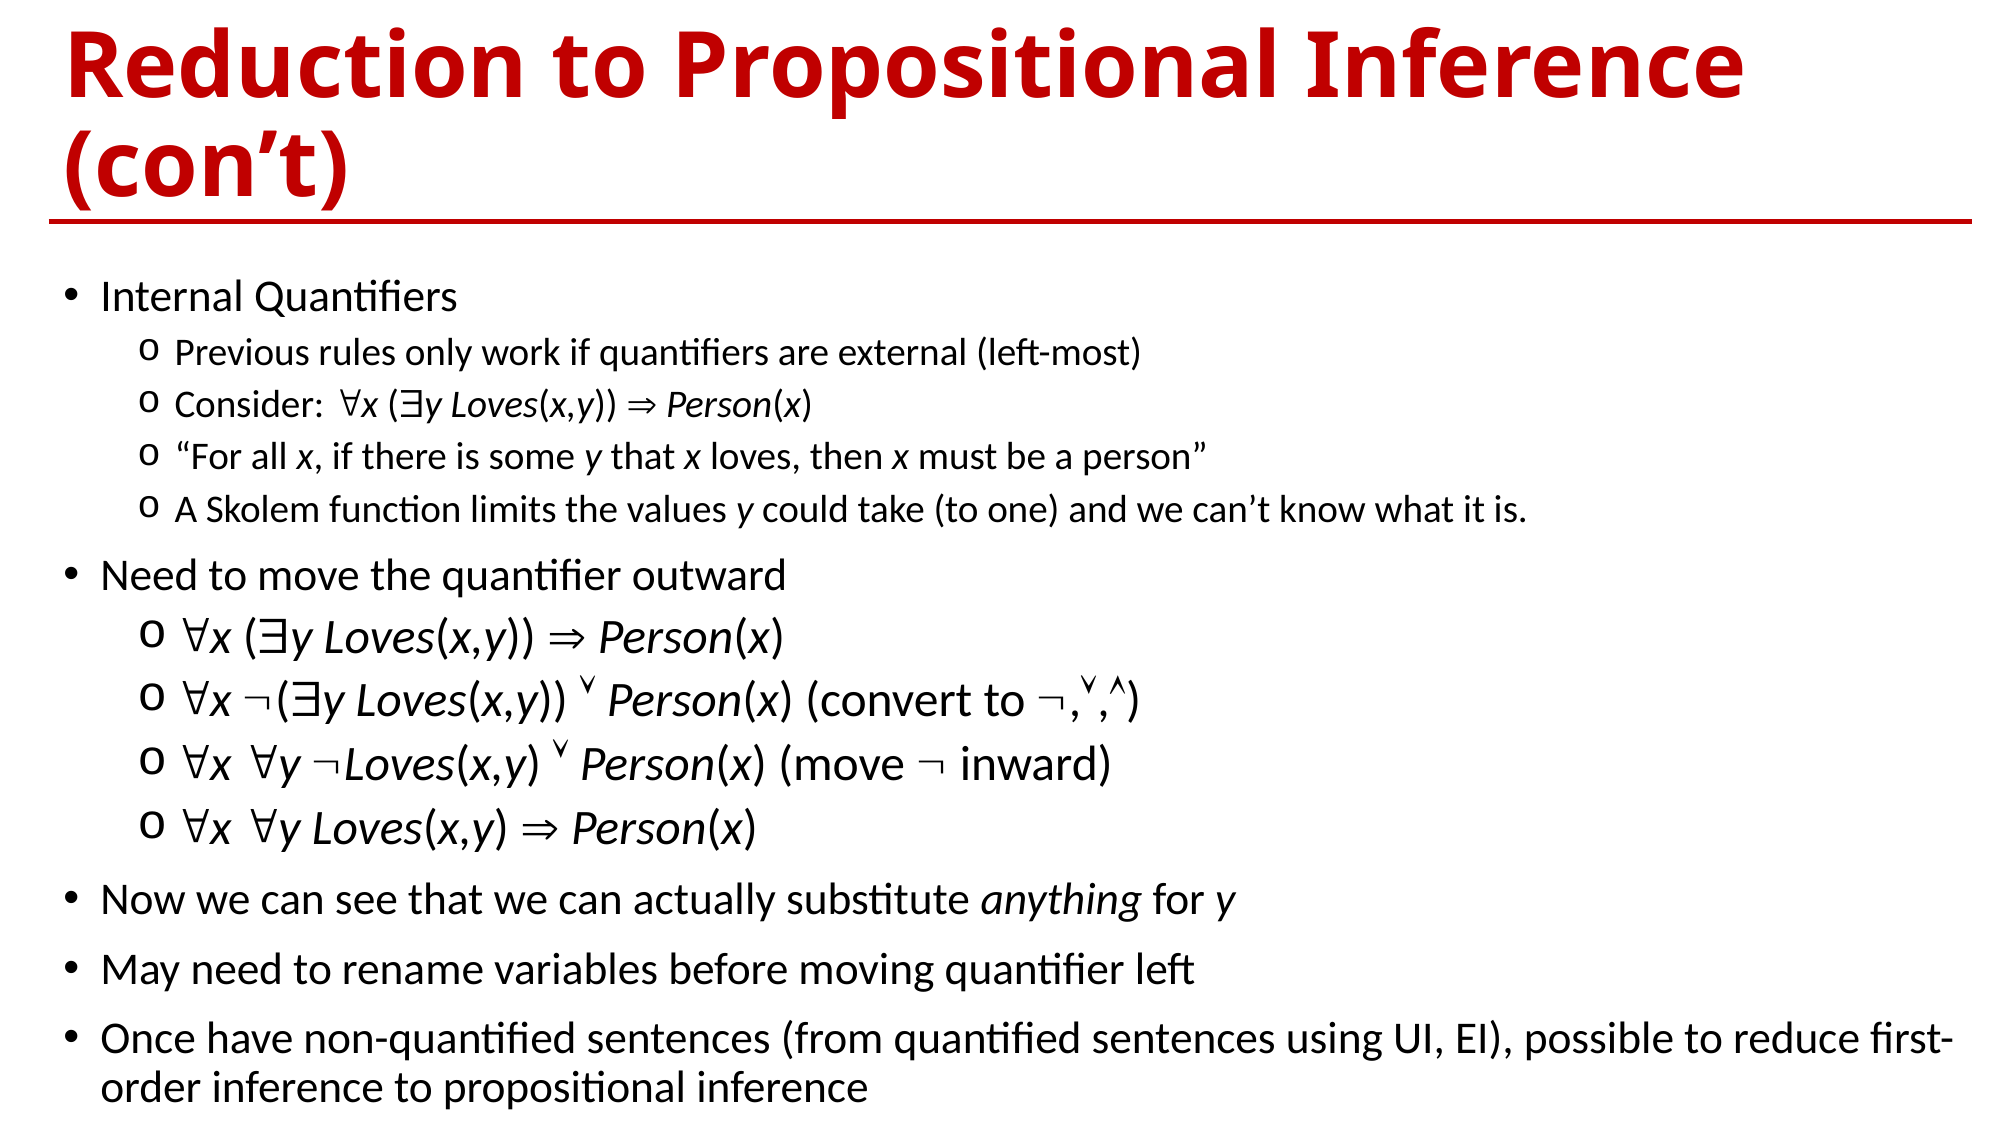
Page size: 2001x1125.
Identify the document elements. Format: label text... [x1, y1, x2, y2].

list Internal Quantifiers Previous rules only work if quantifiers are external (left-most) Consider: x (y Loves(x,y))  Person(x) “For all x, if there is some y that x loves, then x must be a person” A Skolem function limits the values y could take (to one) and we can’t know what it is. Need to move the quantifier outward x (y Loves(x,y))  Person(x) x (y Loves(x,y))  Person(x) (convert to ,,) x y Loves(x,y)  Person(x) (move  inward) x y Loves(x,y)  Person(x) Now we can see that we can actually substitute anything for y May need to rename variables before moving quantifier left Once have non-quantified sentences (from quantified sentences using UI, EI), possible to reduce first-order inference to propositional inference [48, 264, 1972, 1125]
title Reduction to Propositional Inference (con’t) [48, 41, 1972, 192]
